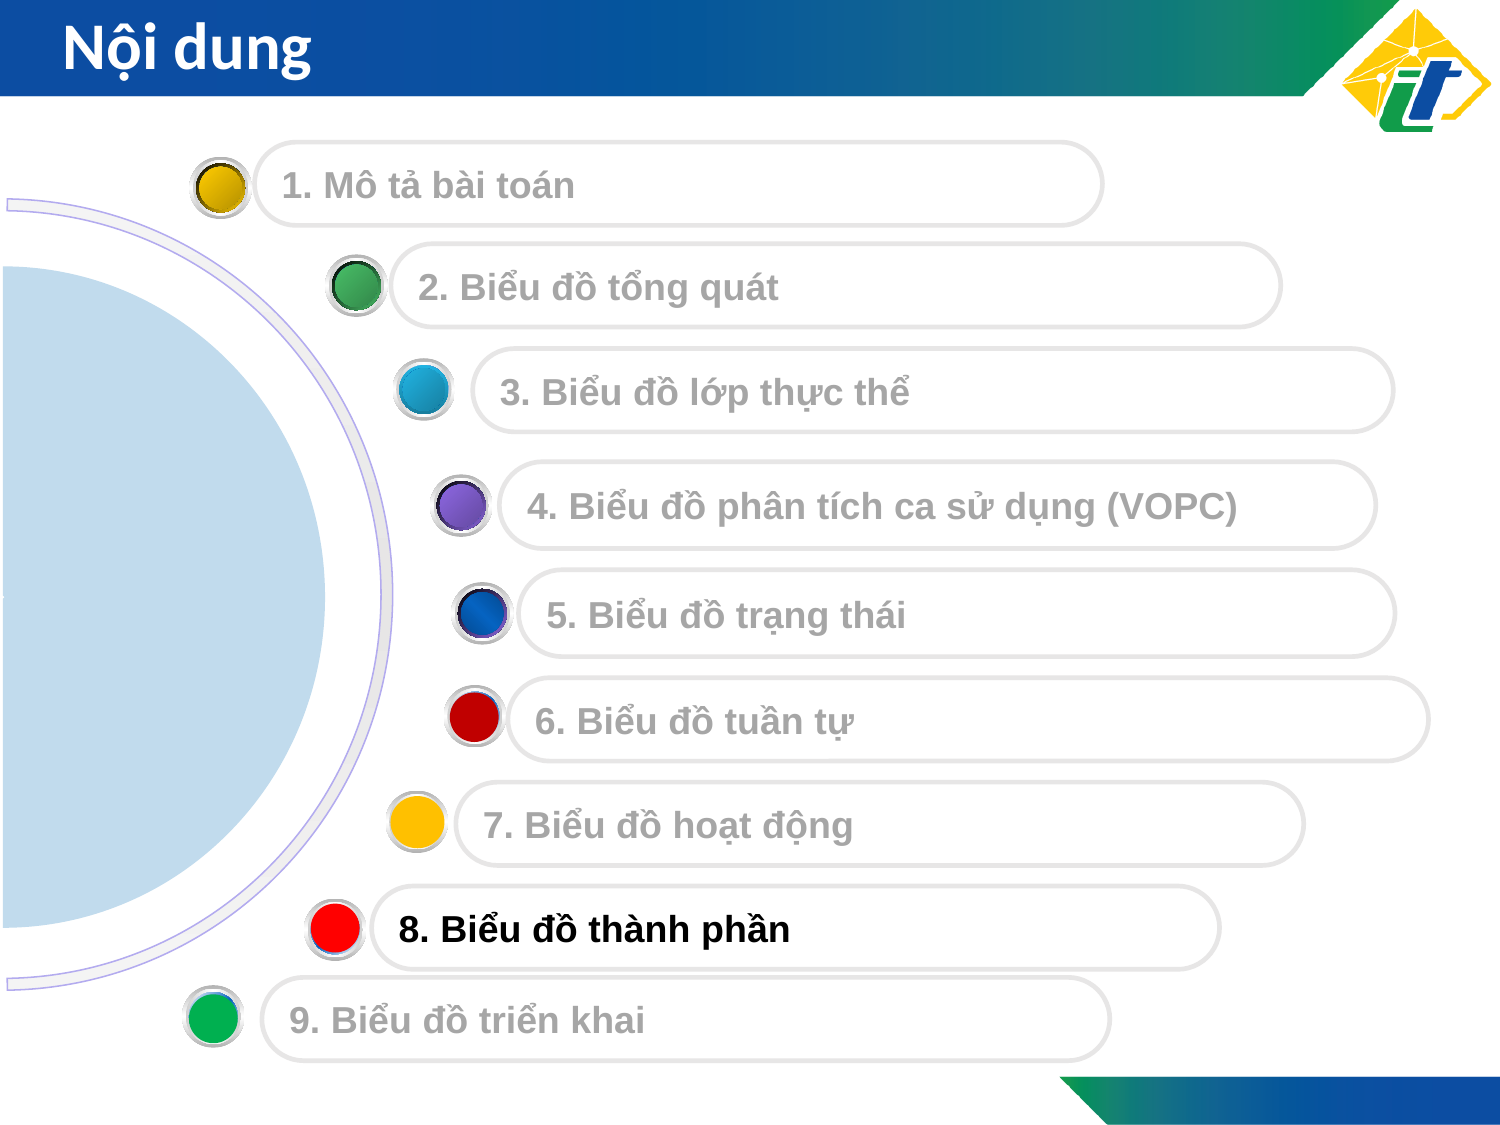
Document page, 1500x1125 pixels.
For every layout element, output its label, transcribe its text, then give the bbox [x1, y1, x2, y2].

picture [0, 0, 1500, 1125]
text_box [181, 984, 245, 1048]
title Nội dung [47, 0, 1304, 97]
text_box 6. Biểu đồ tuần tự [510, 677, 1429, 762]
text_box 9. Biểu đồ triển khai [261, 977, 1110, 1061]
text_box 4. Biểu đồ phân tích ca sử dụng (VOPC) [499, 461, 1376, 549]
text_box [7, 198, 393, 991]
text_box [385, 790, 449, 854]
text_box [429, 474, 493, 538]
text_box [392, 357, 456, 421]
text_box 5. Biểu đồ trạng thái [519, 569, 1396, 657]
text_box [450, 581, 514, 645]
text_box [324, 254, 388, 318]
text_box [443, 684, 507, 748]
text_box 1. Mô tả bài toán [256, 142, 1103, 226]
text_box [189, 156, 253, 220]
text_box [2, 266, 326, 928]
text_box 2. Biểu đồ tổng quát [391, 243, 1281, 328]
text_box 3. Biểu đồ lớp thực thể [472, 348, 1394, 432]
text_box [303, 898, 367, 962]
text_box 7. Biểu đồ hoạt động [455, 782, 1304, 866]
text_box 8. Biểu đồ thành phần [372, 886, 1220, 970]
